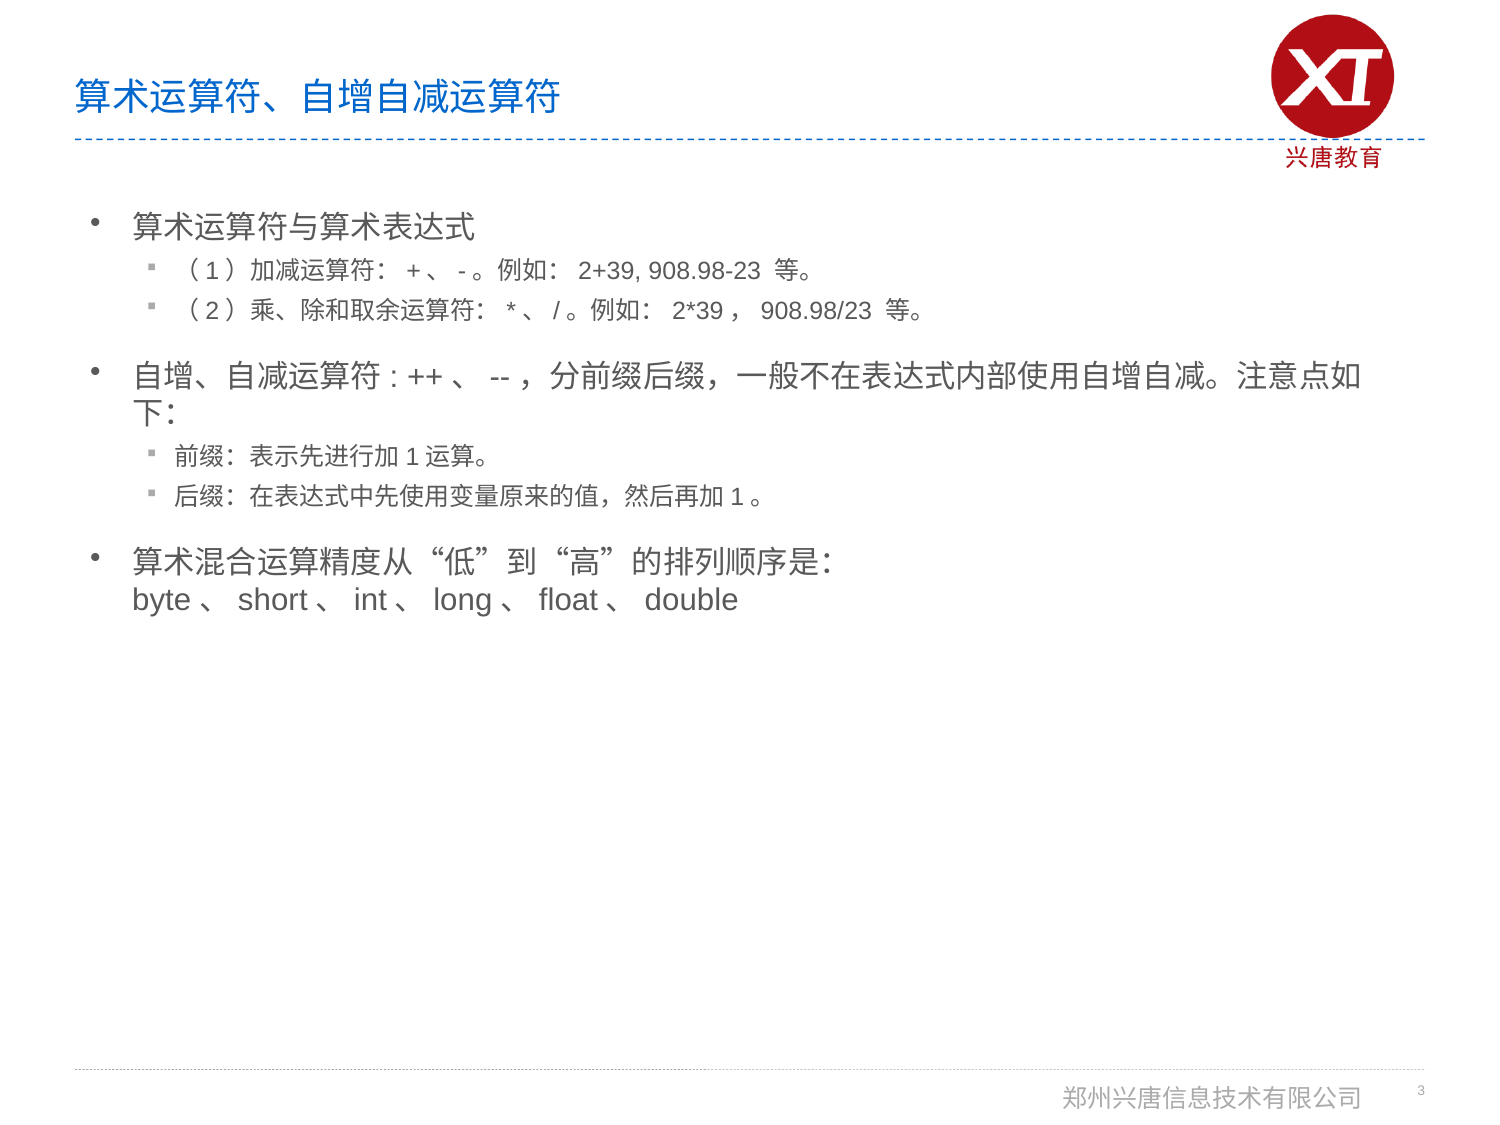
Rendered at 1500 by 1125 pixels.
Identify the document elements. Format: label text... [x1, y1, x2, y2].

picture [1241, 6, 1425, 190]
slide_number 3 [1392, 1073, 1426, 1107]
title 算术运算符、自增自减运算符 [74, 59, 1241, 138]
list 算术运算符与算术表达式 （1）加减运算符：+、-。例如：2+39, 908.98-23 等。 （2）乘、除和取余运算符：*、/。例如：2*39，908.98/23 等。 自增、自减运算符: ++、--，分前缀后缀，一般不在表达式内部使用自增自减。注意点如下： 前缀：表示先进行加1运算。 后缀：在表达式中先使用变量原来的值，然后再加1。 算术混合运算精度从“低”到“高”的排列顺序是：byte、short、int、long、float、double [75, 200, 1425, 1030]
